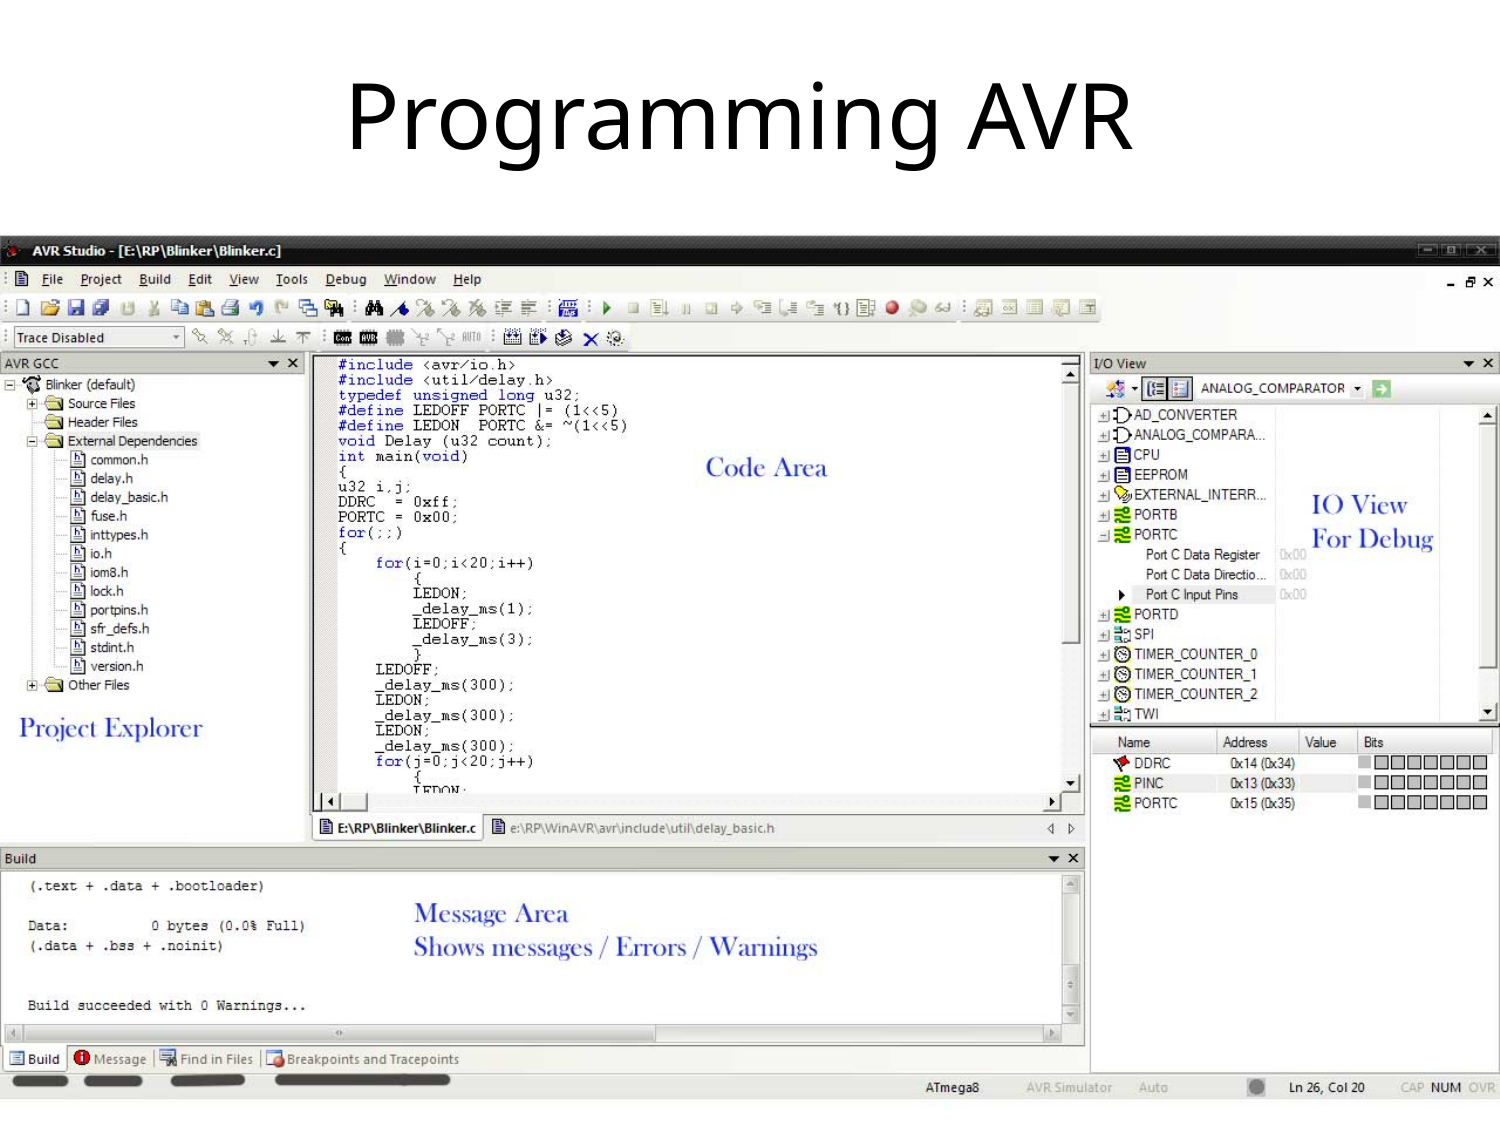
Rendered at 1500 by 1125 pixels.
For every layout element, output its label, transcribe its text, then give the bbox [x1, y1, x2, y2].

title Programming AVR [64, 19, 1415, 207]
picture [0, 224, 1500, 1125]
